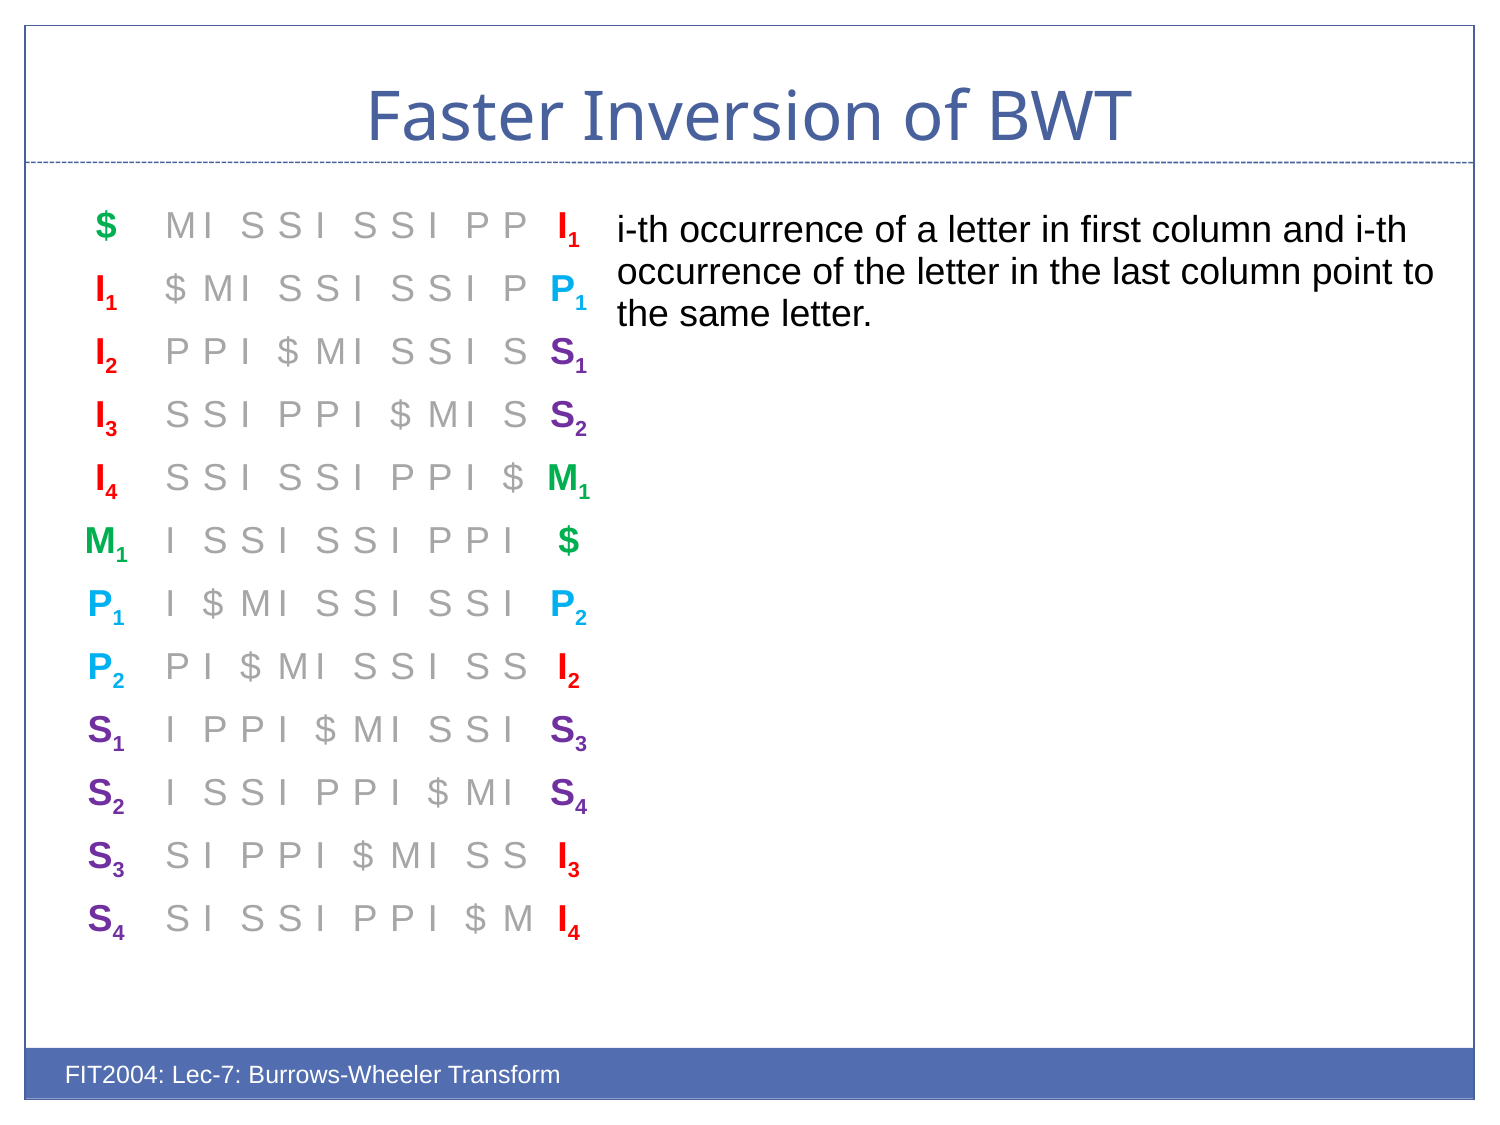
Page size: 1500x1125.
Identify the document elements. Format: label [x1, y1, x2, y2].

list [600, 174, 1475, 725]
text_box [602, 201, 1450, 952]
table_cell [62, 260, 612, 953]
table_header [62, 197, 600, 260]
footer [50, 1051, 800, 1112]
title [49, 37, 1450, 162]
